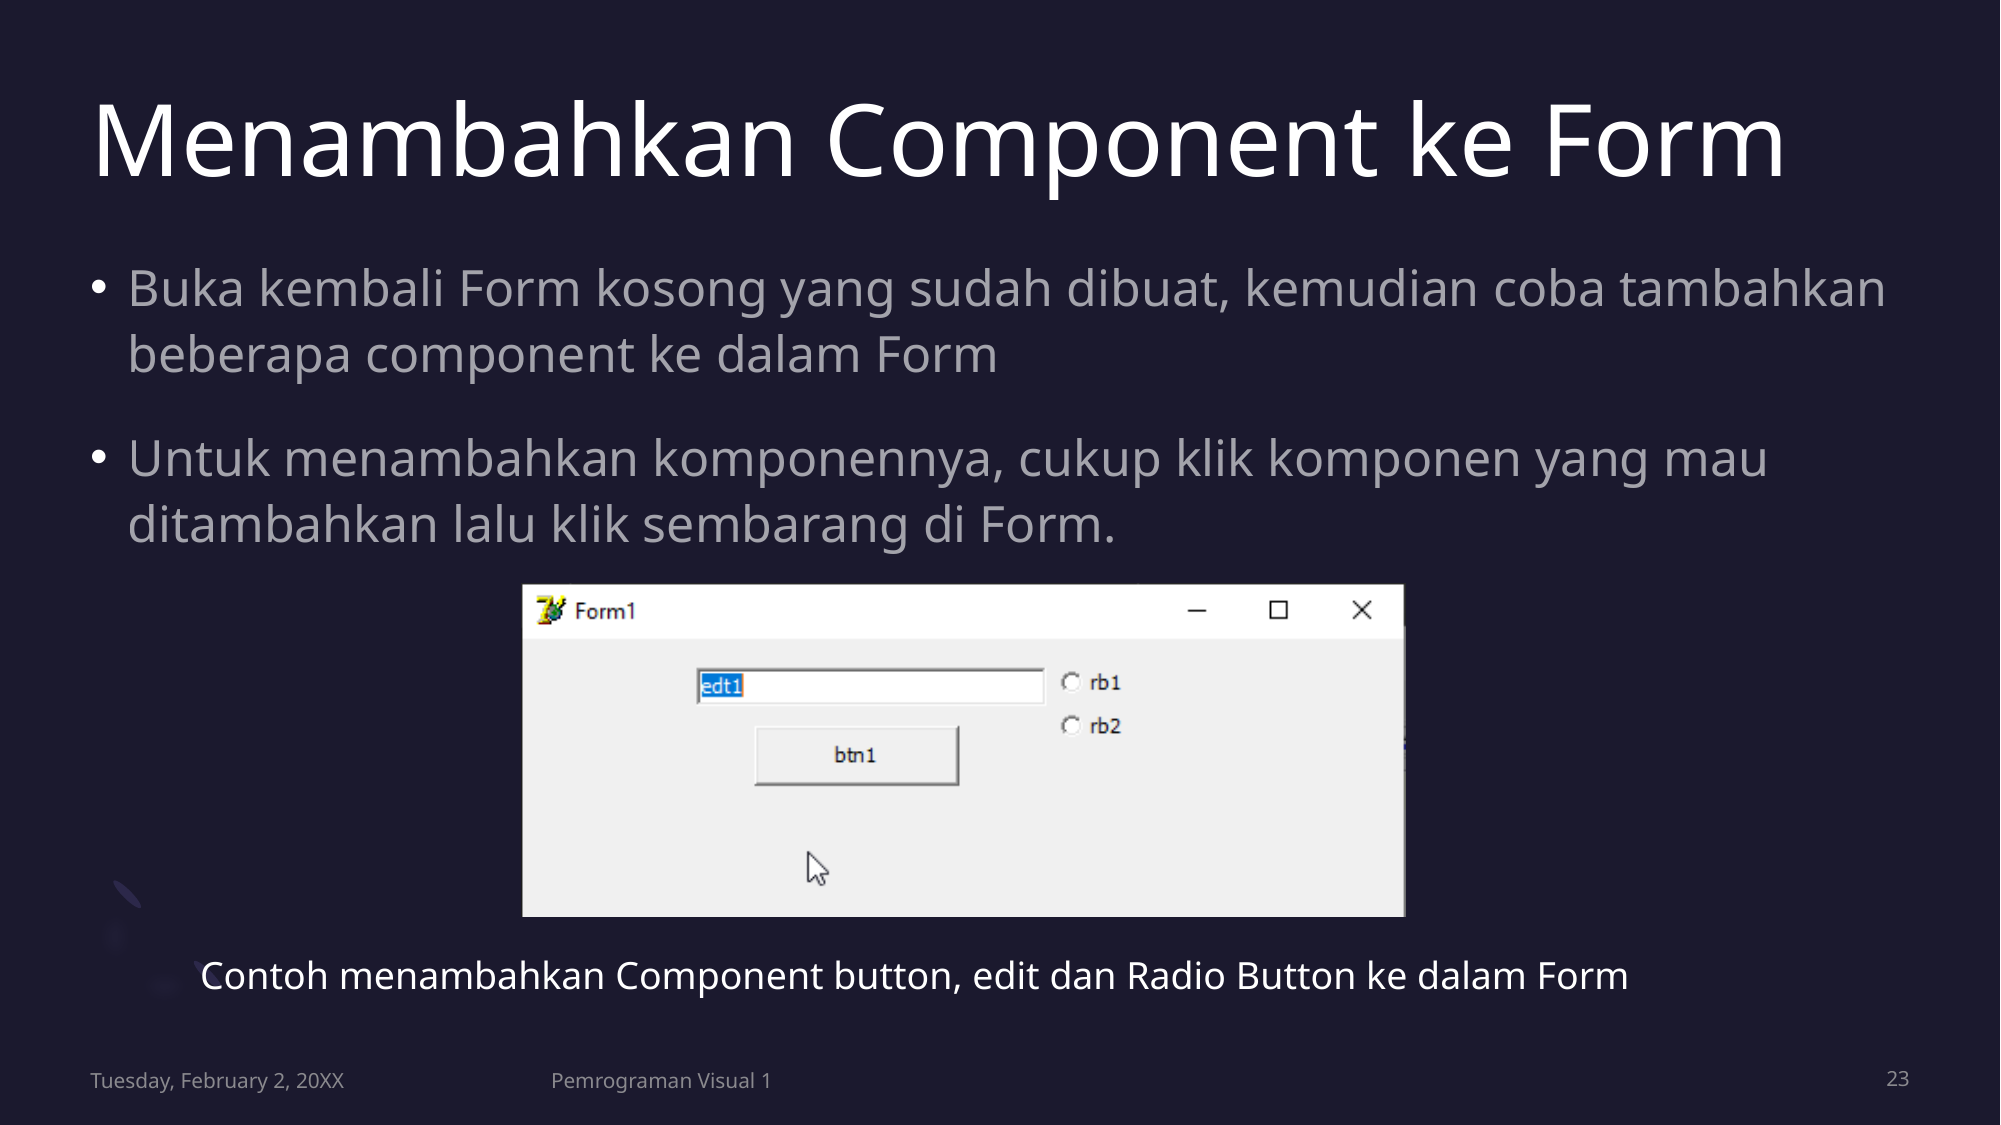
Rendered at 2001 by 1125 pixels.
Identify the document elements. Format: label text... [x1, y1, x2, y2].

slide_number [90, 1067, 522, 1093]
list Buka kembali Form kosong yang sudah dibuat, kemudian coba tambahkan beberapa component ke dalam Form Untuk menambahkan komponennya, cukup klik komponen yang mau ditambahkan lalu klik sembarang di Form. [90, 250, 1910, 1000]
text_box Contoh menambahkan Component button, edit dan Radio Button ke dalam Form [185, 944, 1845, 1005]
title Menambahkan Component ke Form [90, 90, 1910, 250]
footer Pemrograman Visual 1 [551, 1067, 1598, 1093]
slide_number 23 [1632, 1067, 1910, 1093]
picture [521, 583, 1406, 917]
